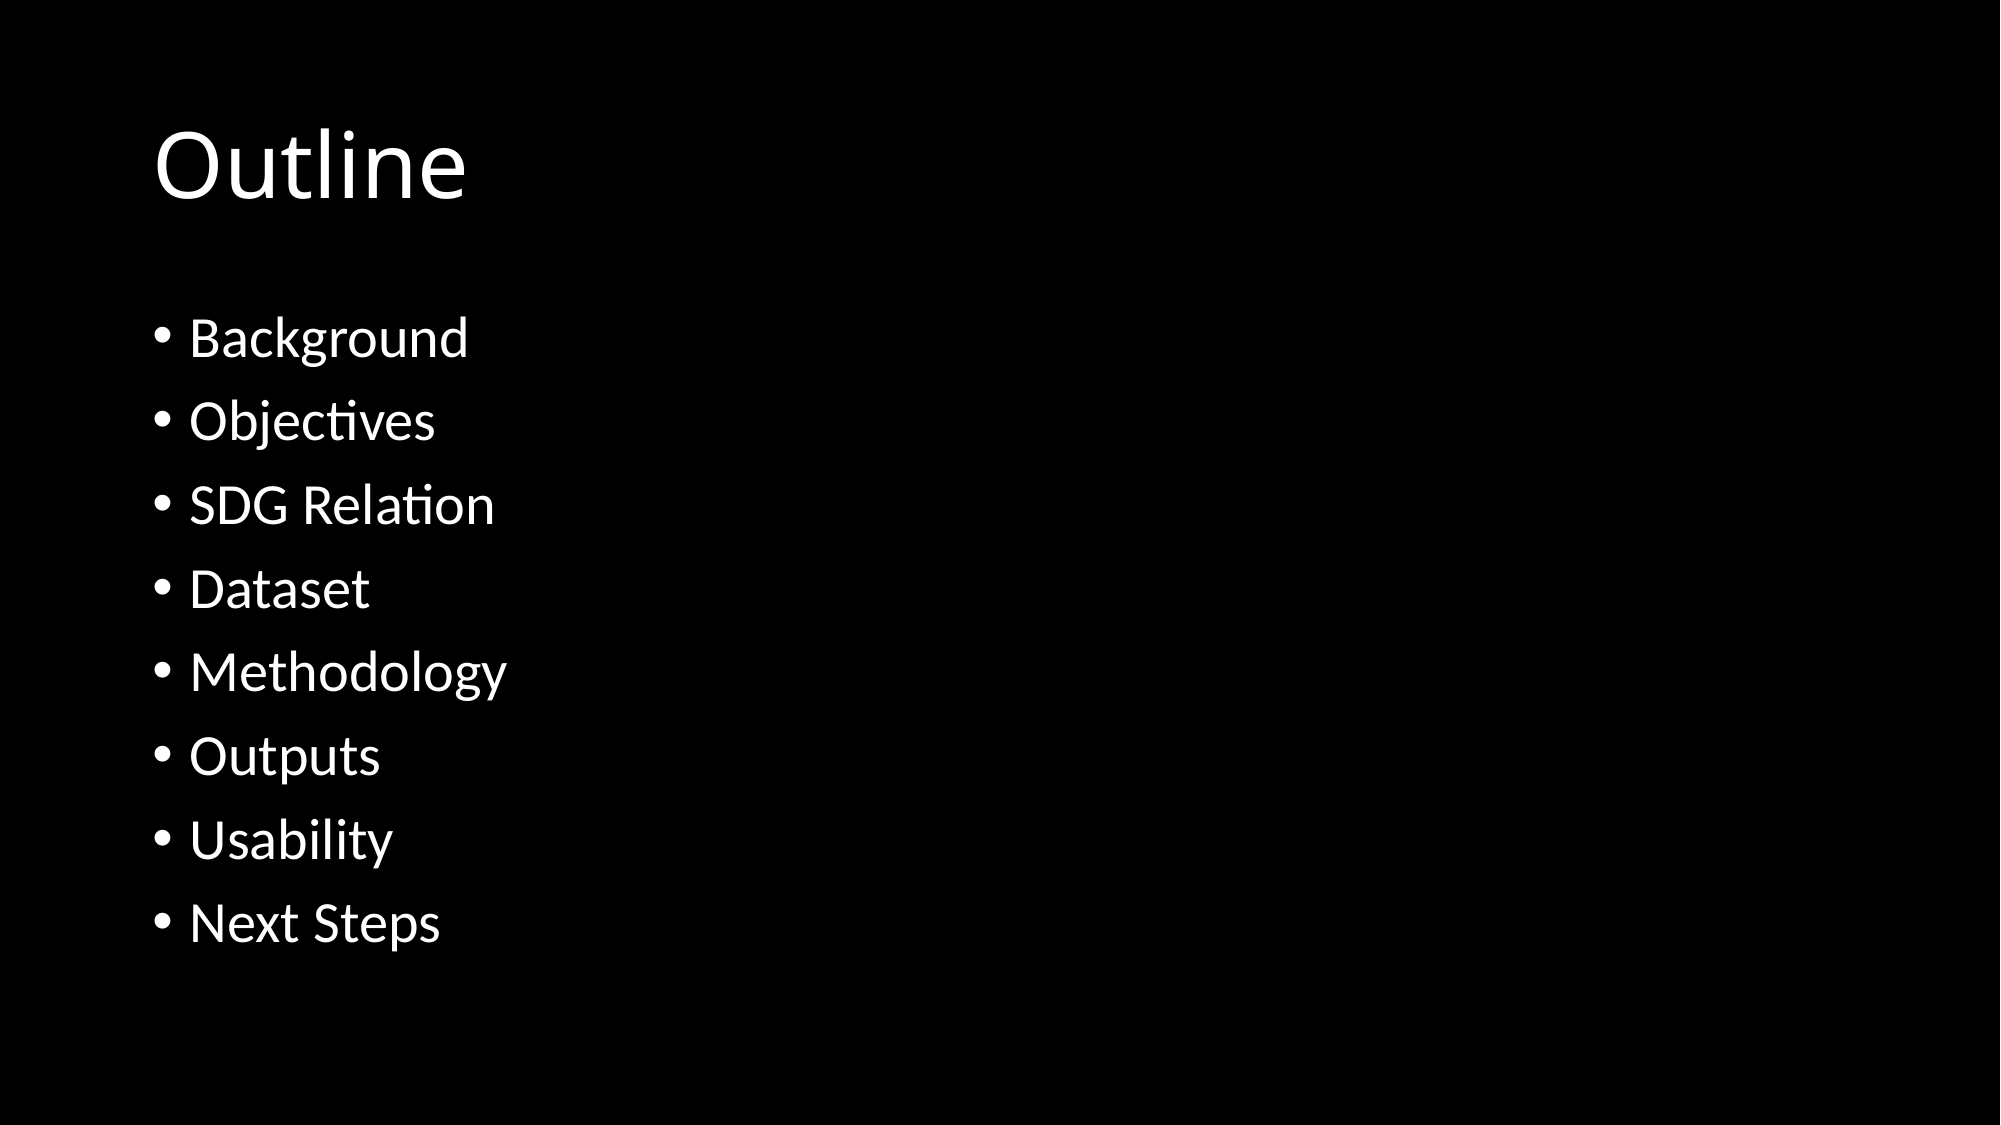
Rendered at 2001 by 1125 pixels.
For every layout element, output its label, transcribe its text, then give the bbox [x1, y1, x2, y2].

title Outline [137, 59, 1863, 278]
list Background Objectives SDG Relation Dataset Methodology Outputs Usability Next Steps [137, 299, 1863, 1014]
